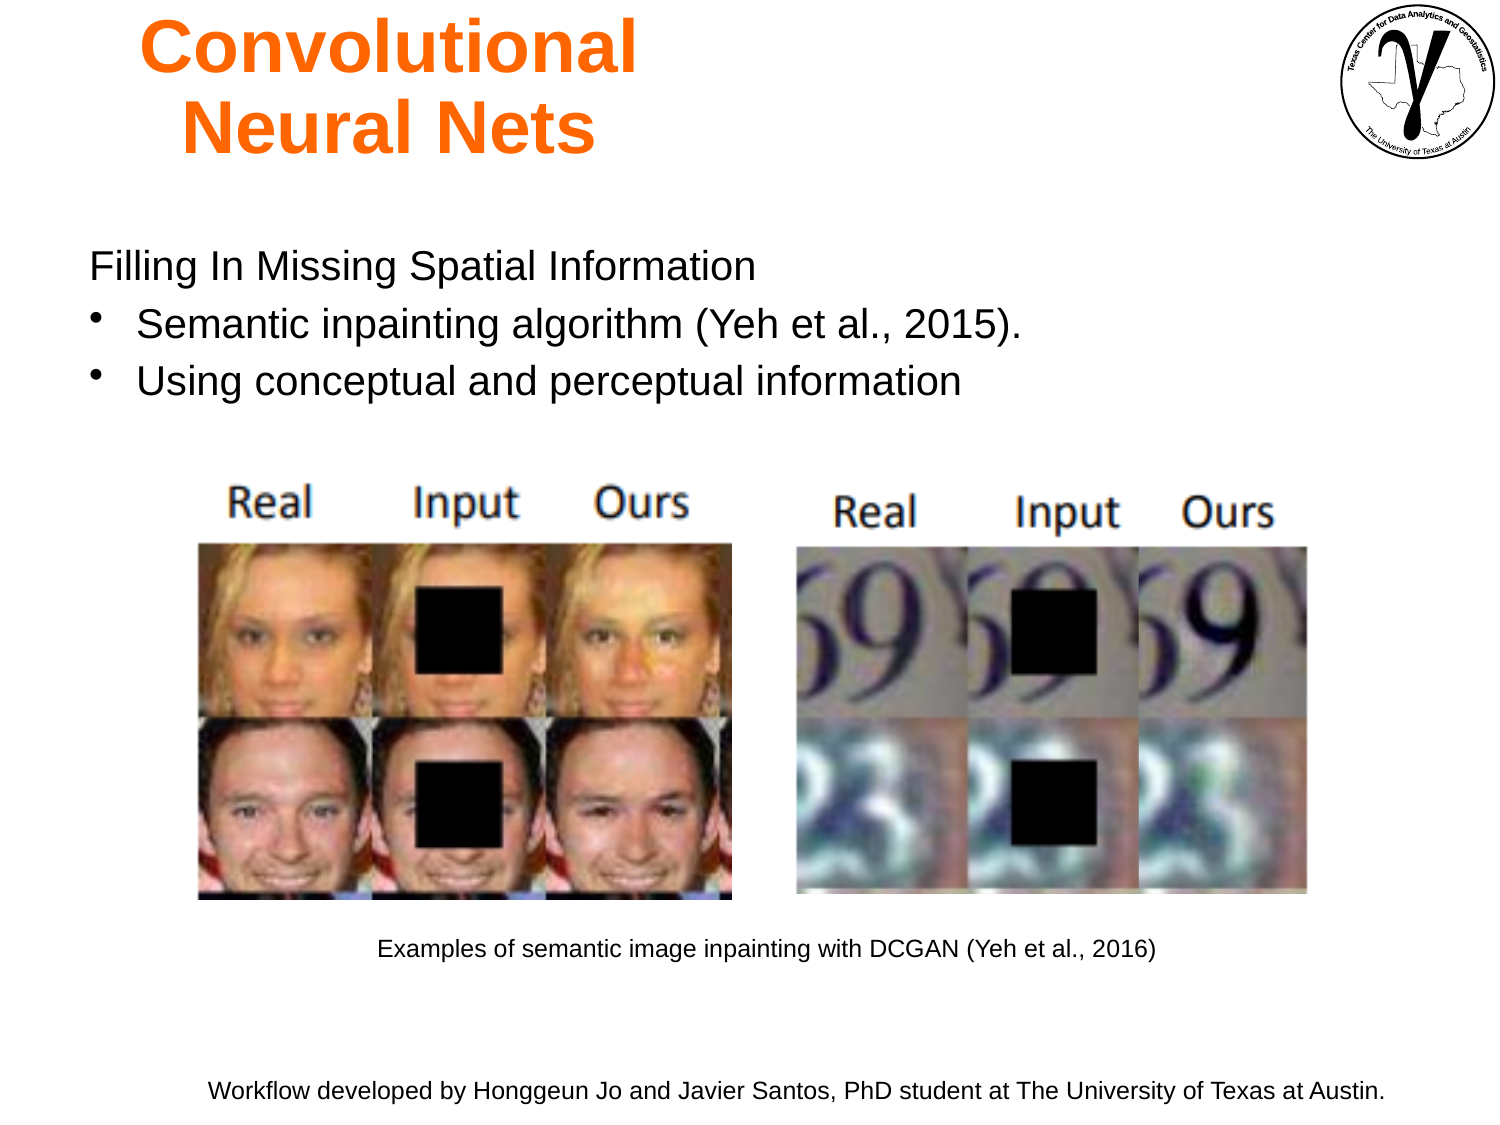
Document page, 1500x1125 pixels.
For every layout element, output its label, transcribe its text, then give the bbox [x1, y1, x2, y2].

title Convolutional Neural Nets [112, 0, 667, 188]
text_box Filling In Missing Spatial Information Semantic inpainting algorithm (Yeh et al., 2015). Using conceptual and perceptual information [74, 237, 1463, 375]
text_box Workflow developed by Honggeun Jo and Javier Santos, PhD student at The University of Texas at Austin. [193, 1067, 1404, 1112]
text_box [184, 462, 1315, 901]
text_box Examples of semantic image inpainting with DCGAN (Yeh et al., 2016) [362, 924, 1174, 970]
